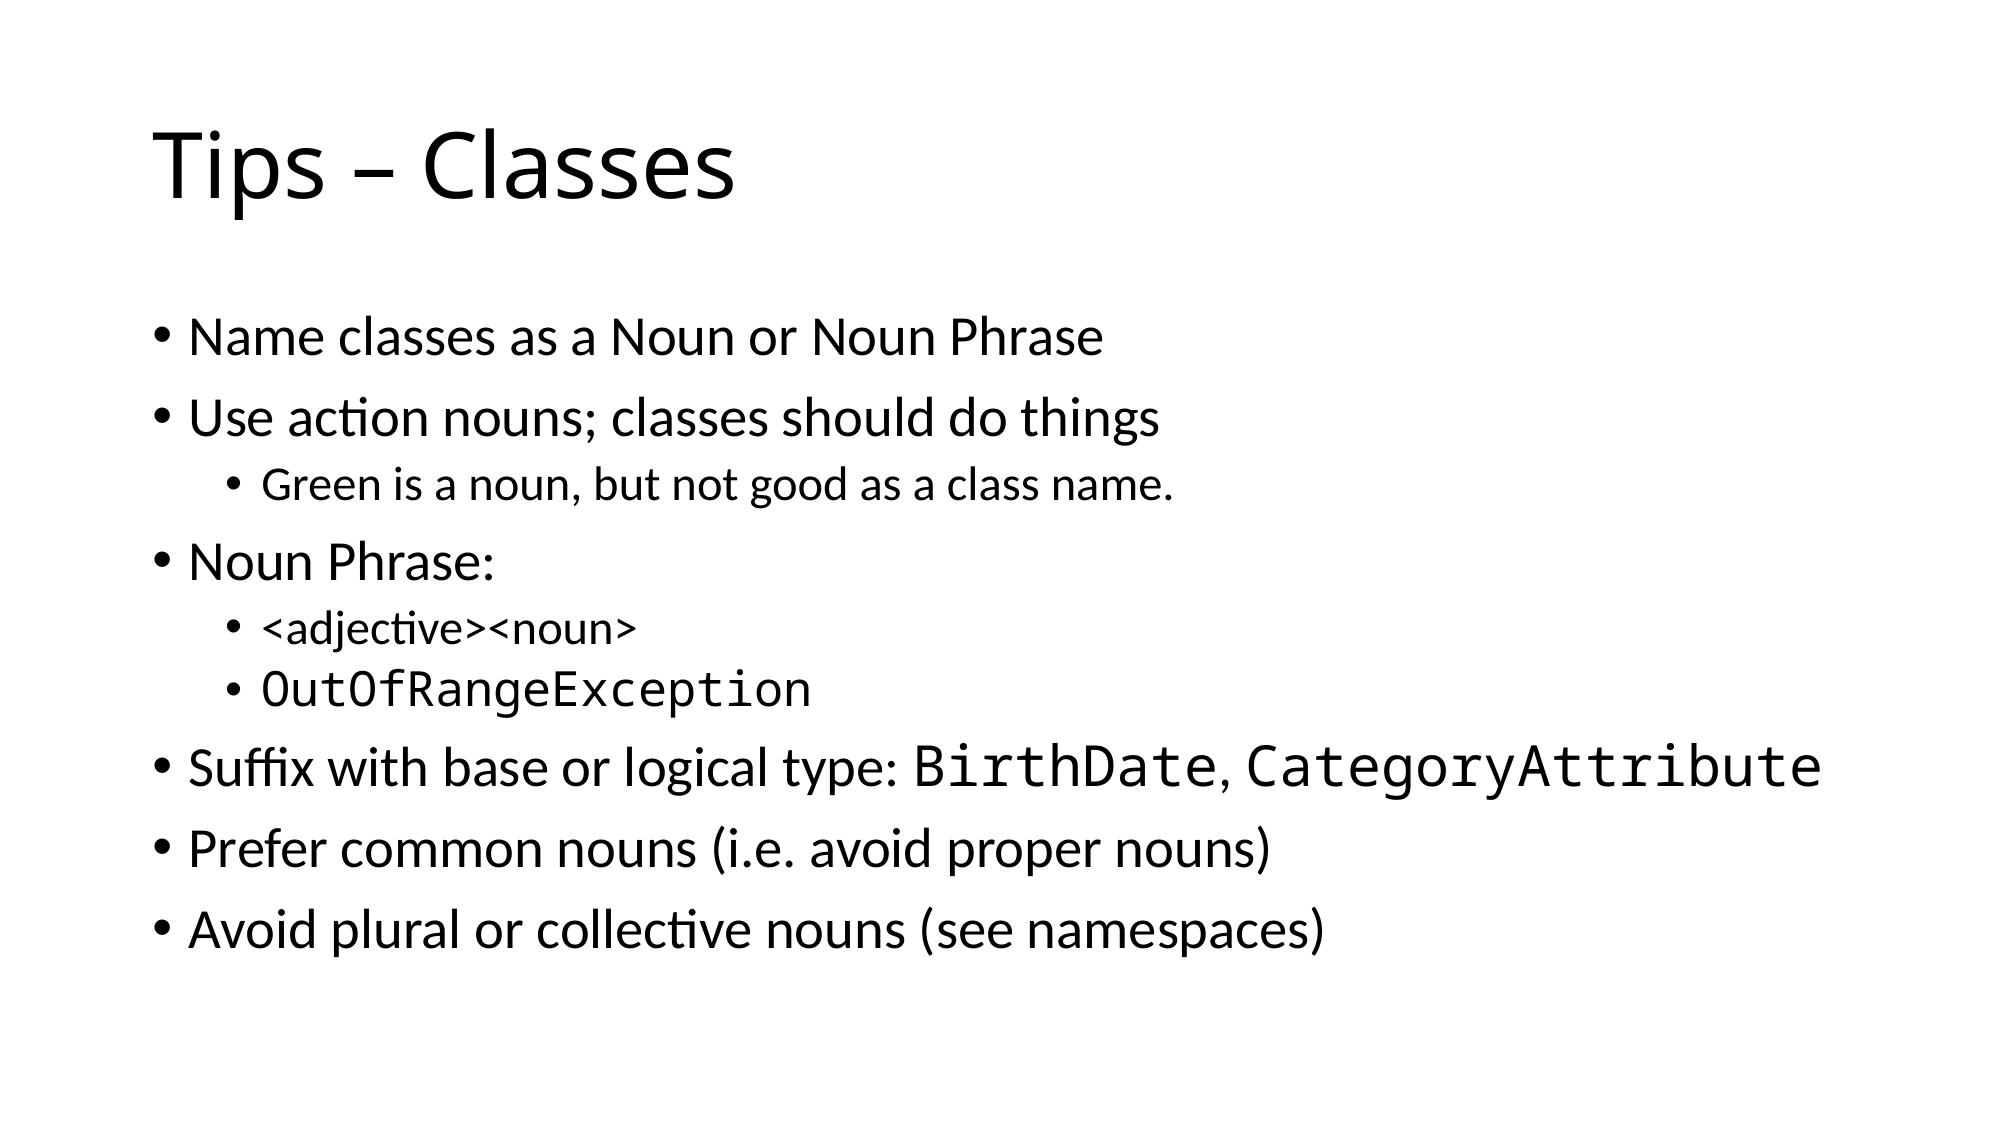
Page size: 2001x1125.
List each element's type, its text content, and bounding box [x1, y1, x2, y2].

list Name classes as a Noun or Noun Phrase Use action nouns; classes should do things Green is a noun, but not good as a class name. Noun Phrase: <adjective><noun> OutOfRangeException Suffix with base or logical type: BirthDate, CategoryAttribute Prefer common nouns (i.e. avoid proper nouns) Avoid plural or collective nouns (see namespaces) [137, 299, 1863, 1014]
title Tips – Classes [137, 59, 1863, 278]
